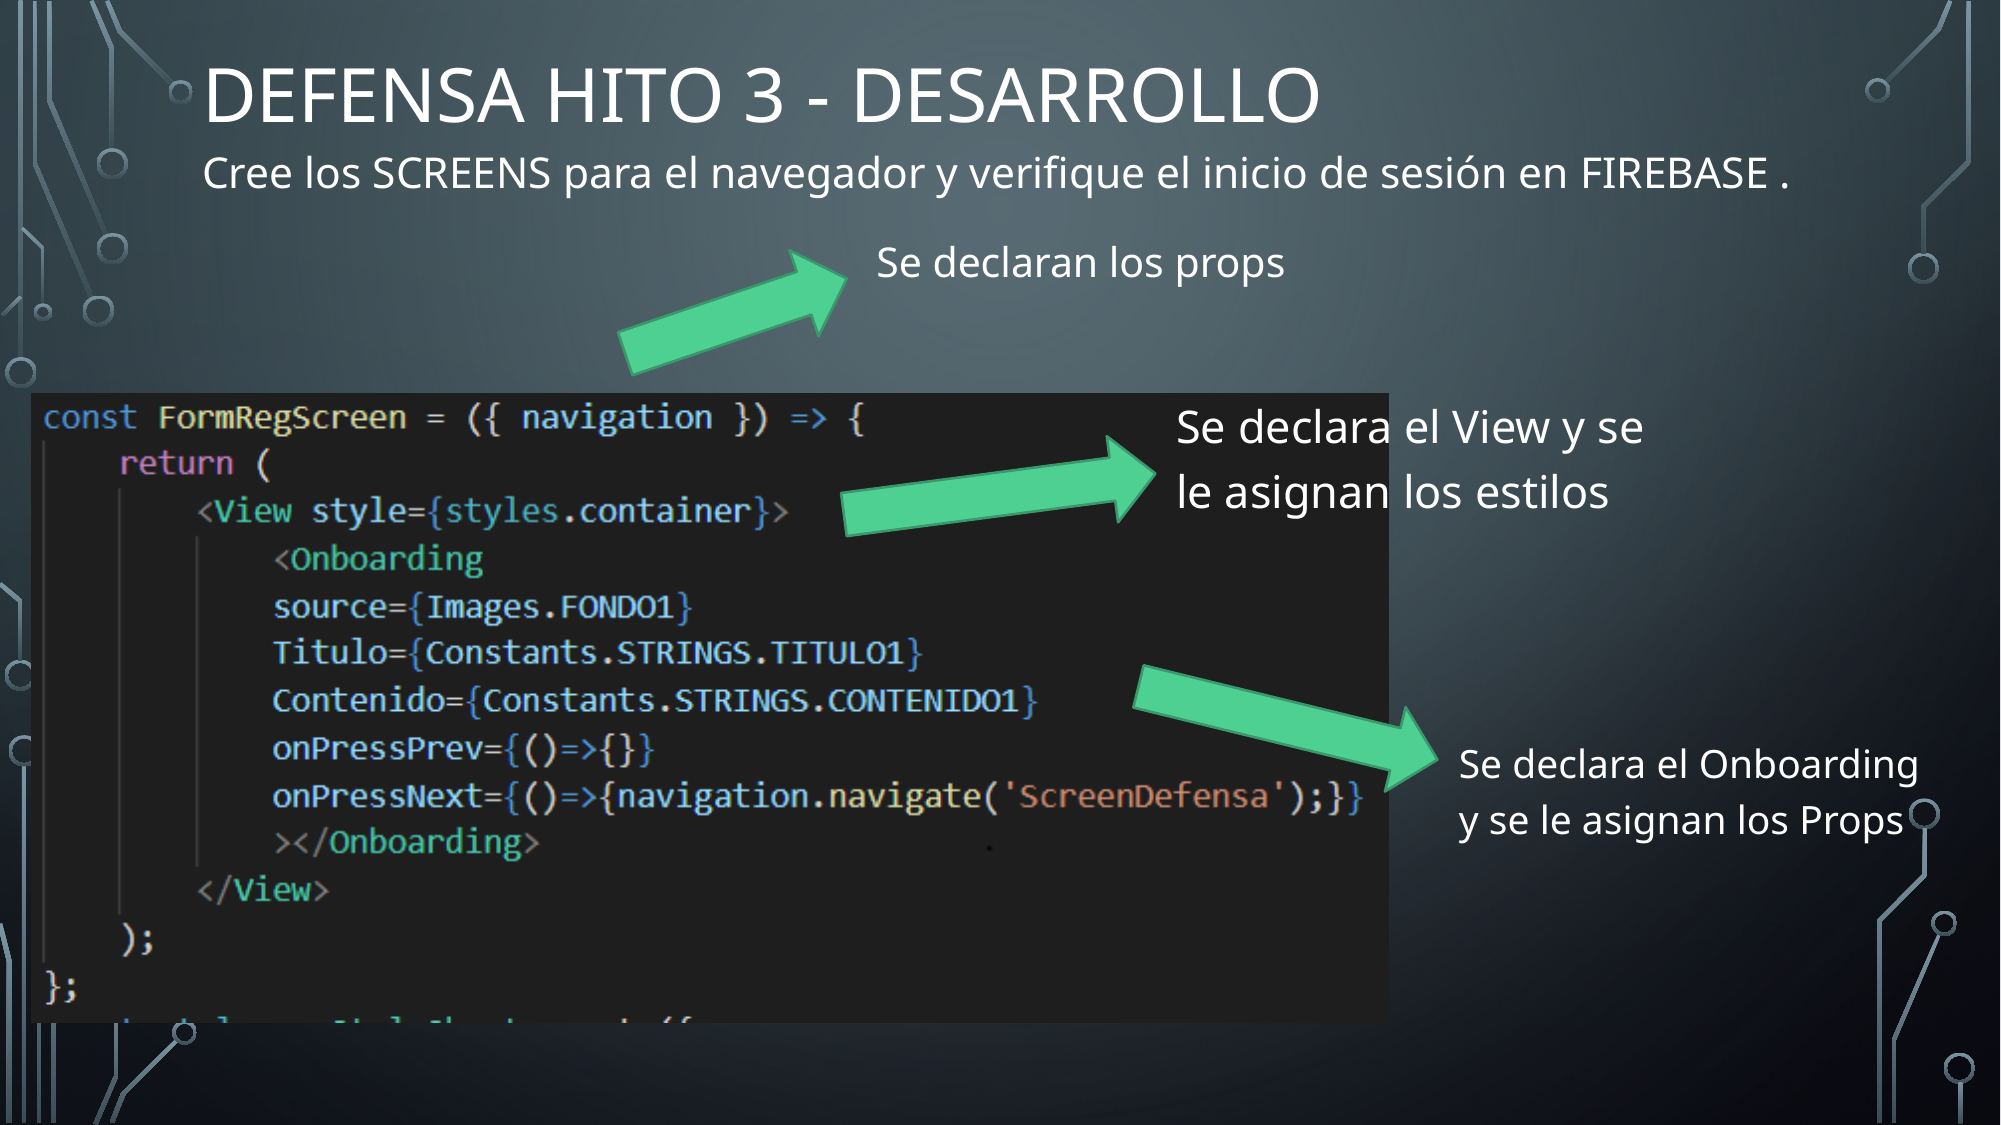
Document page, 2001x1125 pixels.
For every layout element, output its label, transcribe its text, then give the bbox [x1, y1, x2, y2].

text_box Se declara el Onboarding y se le asignan los Props [1443, 723, 1937, 906]
text_box [1389, 705, 1439, 791]
text_box Se declaran los props [861, 219, 1355, 332]
title Defensa hito 3 - Desarrollo [187, 6, 1813, 128]
list Cree los SCREENS para el navegador y verifique el inicio de sesión en FIREBASE . [187, 128, 1813, 250]
text_box Se declara el View y se le asignan los estilos [1161, 380, 1669, 541]
text_box [616, 249, 849, 377]
picture [30, 393, 1389, 1023]
